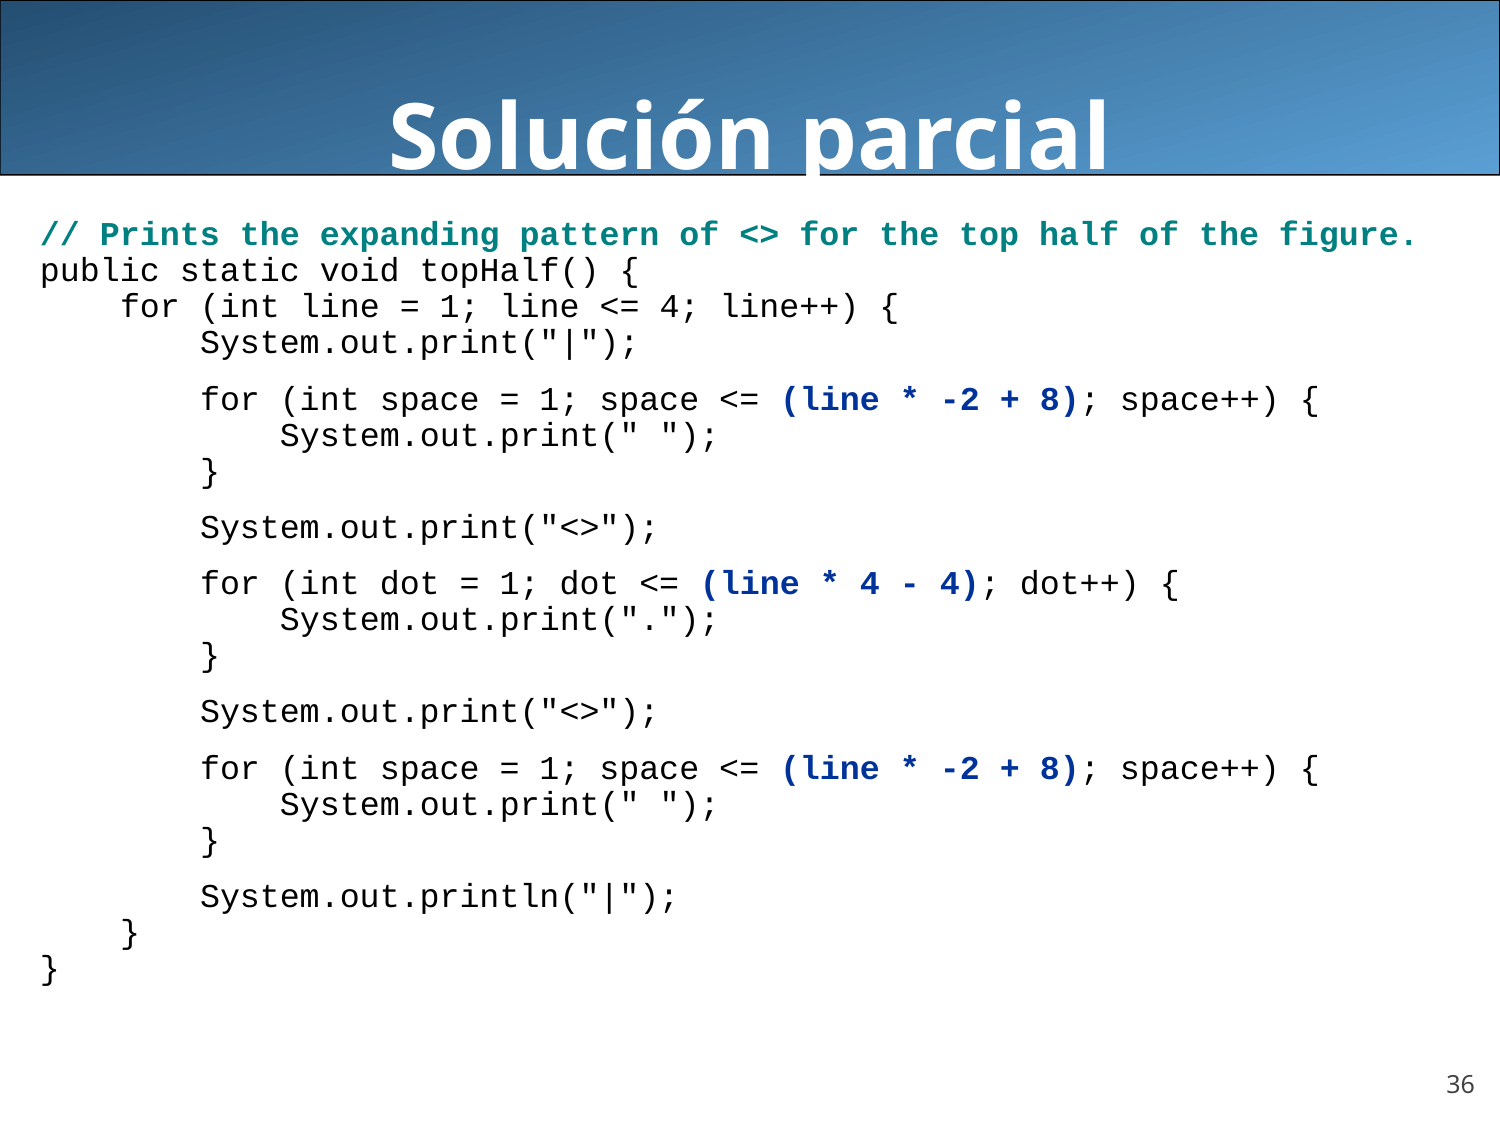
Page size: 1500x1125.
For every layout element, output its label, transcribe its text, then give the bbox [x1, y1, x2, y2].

title Solución parcial [75, 0, 1425, 188]
list // Prints the expanding pattern of <> for the top half of the figure. public static void topHalf() { for (int line = 1; line <= 4; line++) { System.out.print("|"); for (int space = 1; space <= (line * -2 + 8); space++) { System.out.print(" "); } System.out.print("<>"); for (int dot = 1; dot <= (line * 4 - 4); dot++) { System.out.print("."); } System.out.print("<>"); for (int space = 1; space <= (line * -2 + 8); space++) { System.out.print(" "); } System.out.println("|"); } } [24, 212, 1500, 1063]
